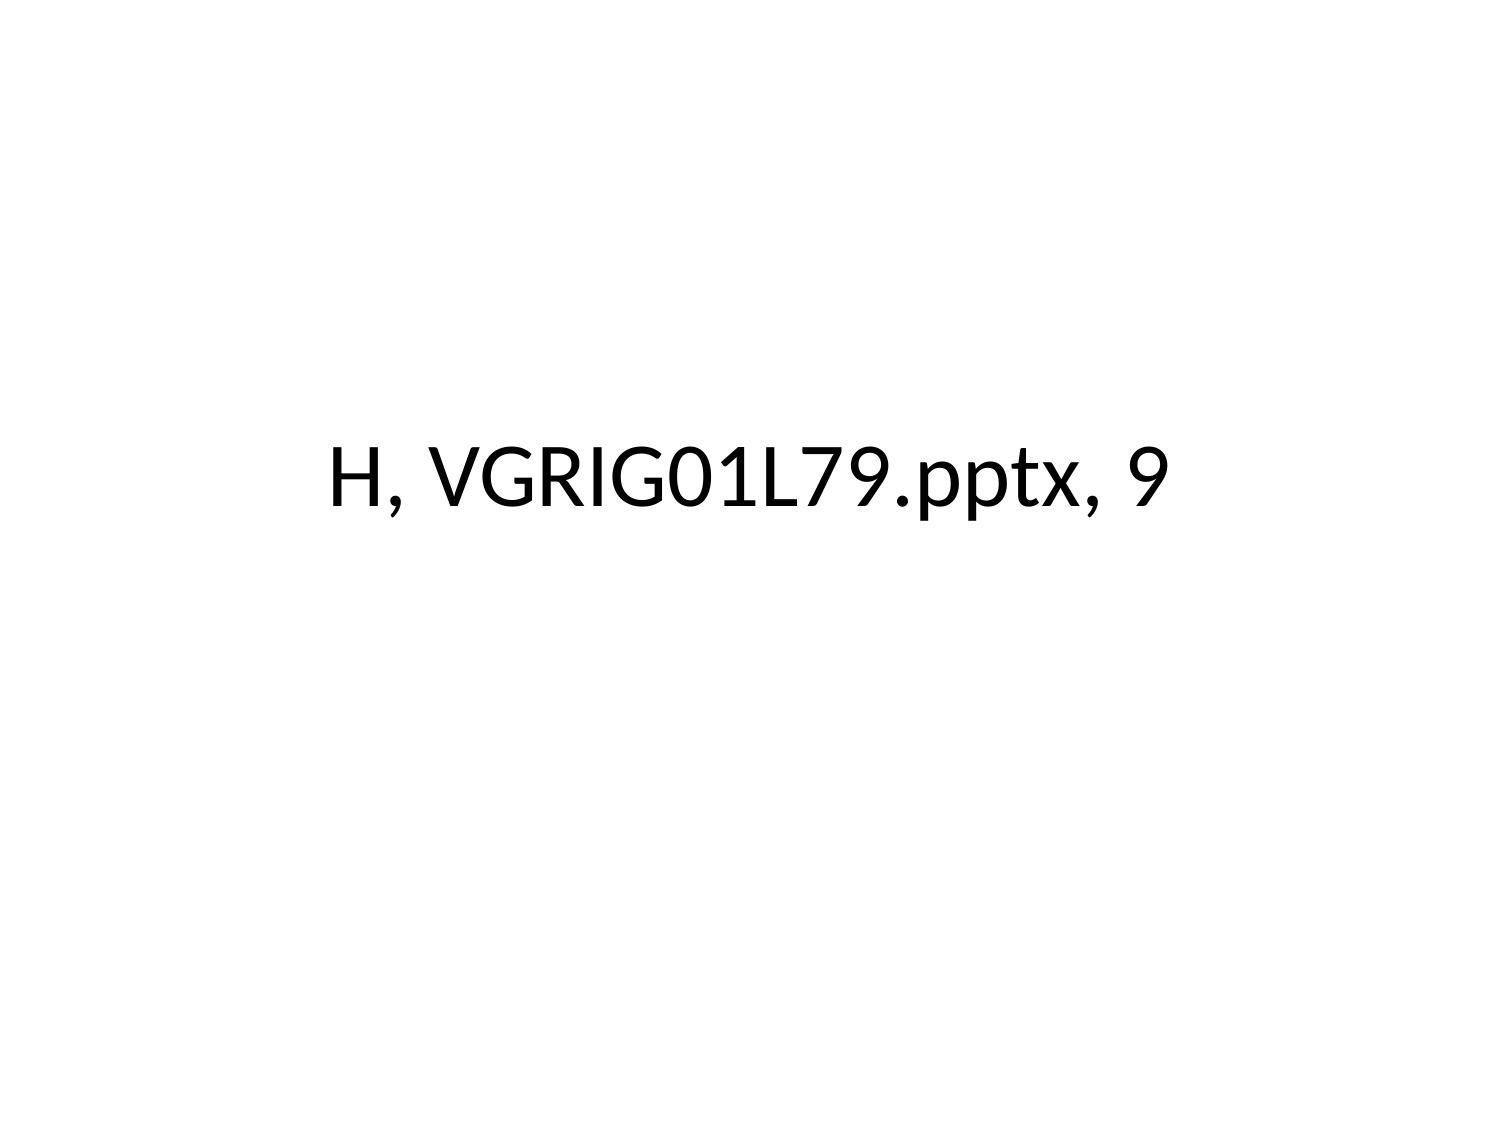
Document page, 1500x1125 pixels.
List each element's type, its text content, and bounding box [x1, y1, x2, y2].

title H, VGRIG01L79.pptx, 9 [112, 349, 1388, 591]
